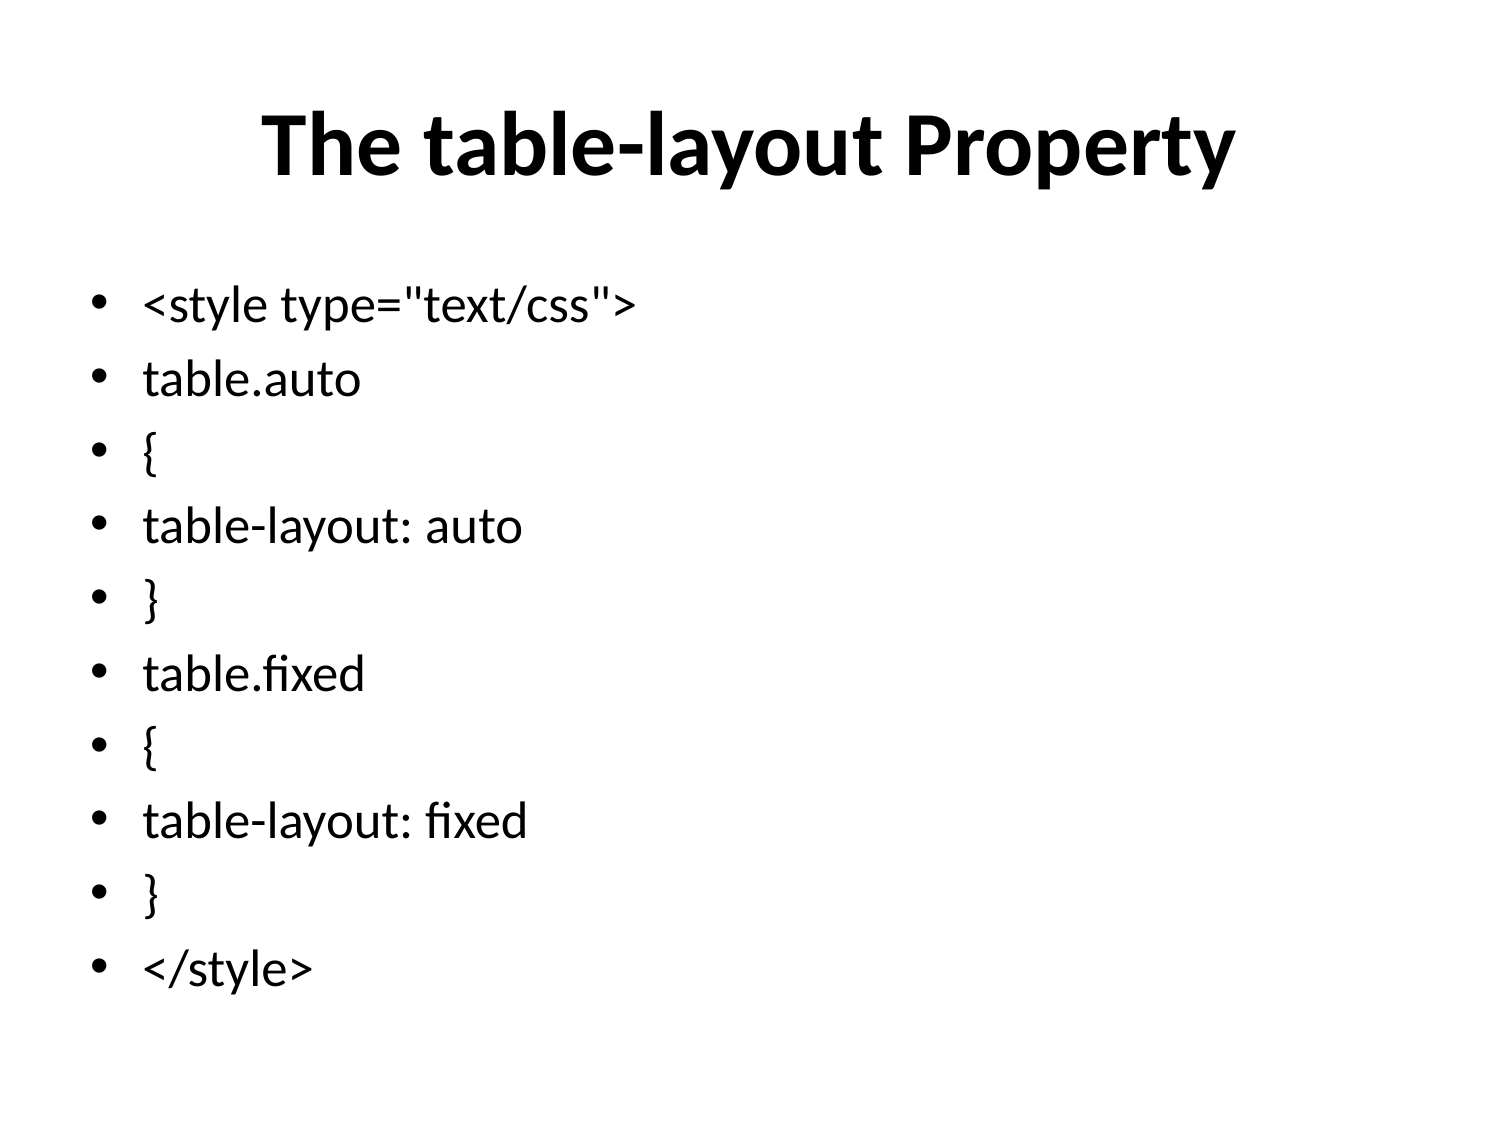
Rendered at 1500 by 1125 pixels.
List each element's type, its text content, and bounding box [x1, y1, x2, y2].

title The table-layout Property [75, 45, 1425, 233]
list <style type="text/css"> table.auto { table-layout: auto } table.fixed { table-layout: fixed } </style> [75, 262, 1425, 1005]
